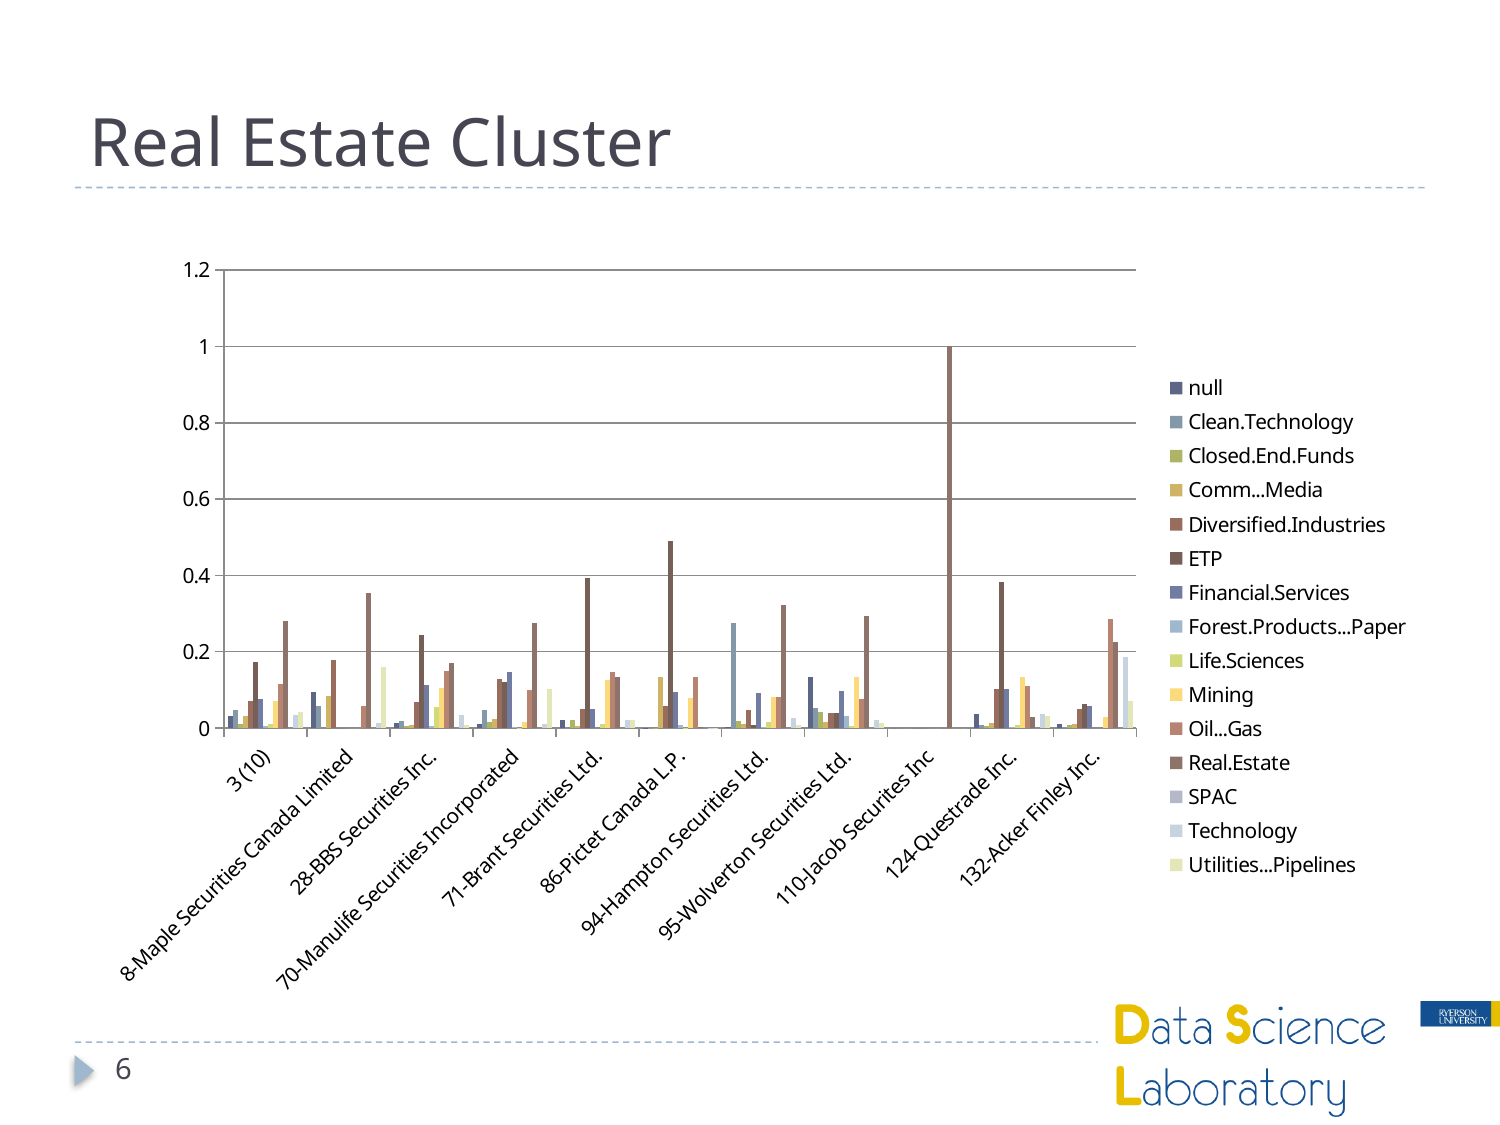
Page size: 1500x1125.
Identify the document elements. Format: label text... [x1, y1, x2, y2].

slide_number 6 [100, 1042, 426, 1103]
title Real Estate Cluster [75, 24, 1425, 188]
picture [1098, 1001, 1500, 1125]
chart [87, 240, 1426, 1013]
